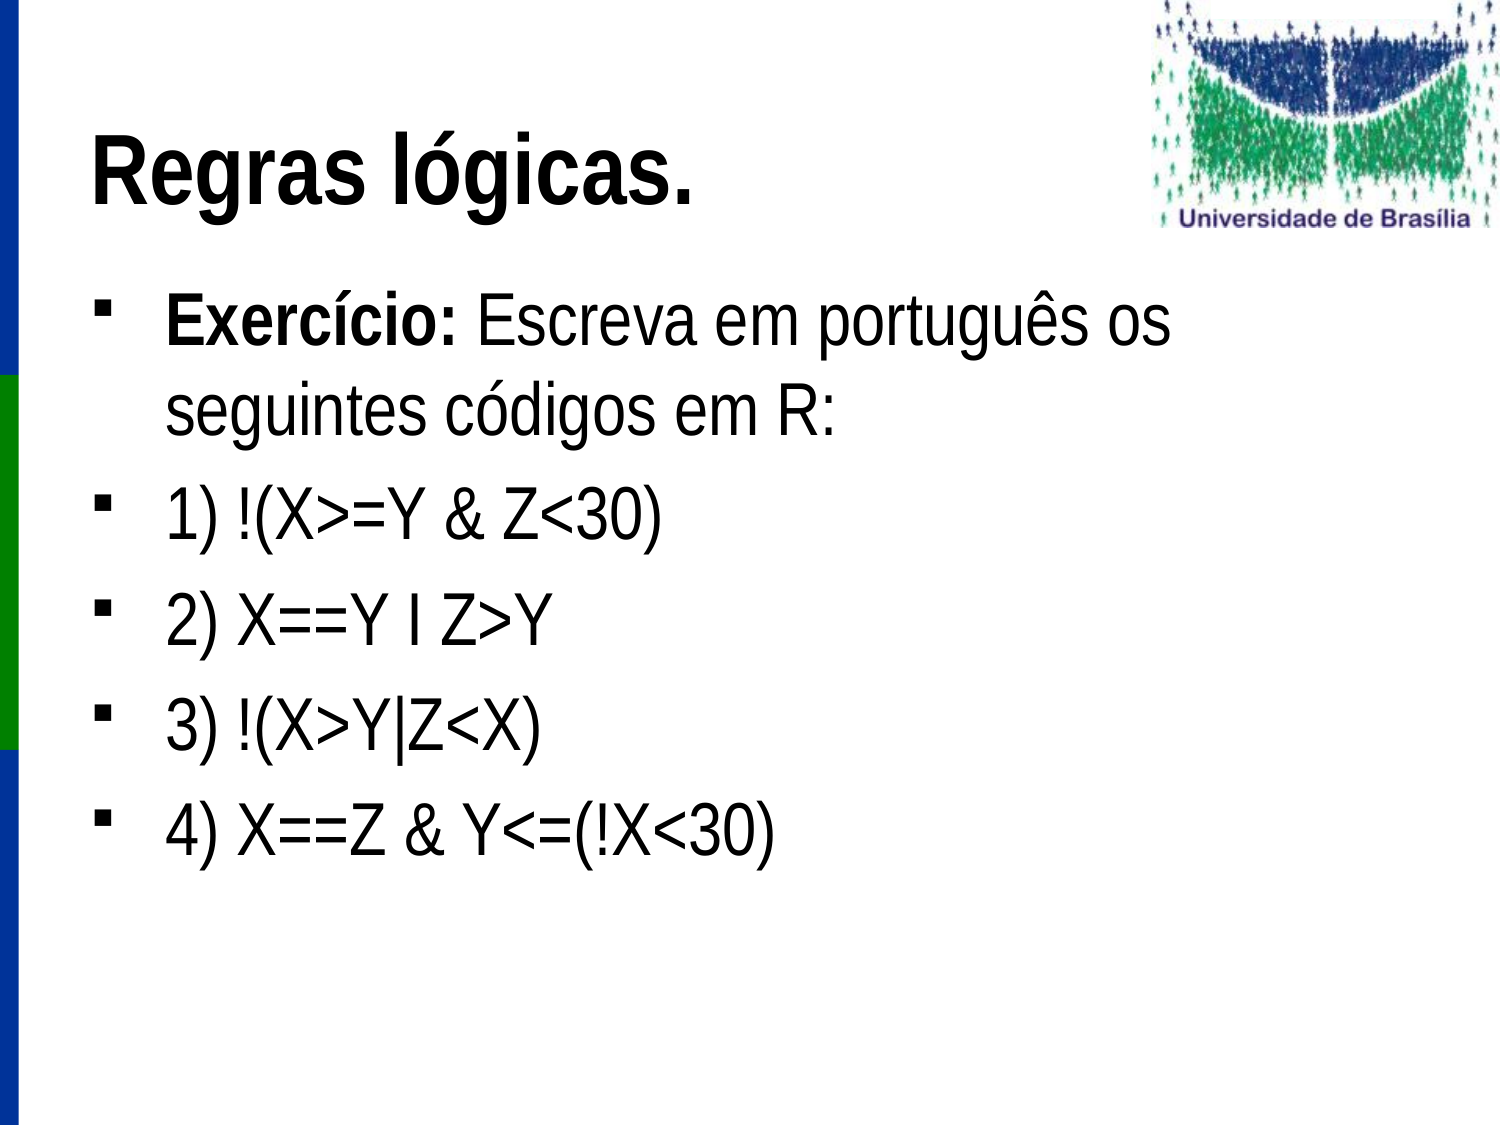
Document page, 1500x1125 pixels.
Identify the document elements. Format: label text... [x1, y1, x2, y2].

list Exercício: Escreva em português os seguintes códigos em R: 1) !(X>=Y & Z<30) 2) X==Y I Z>Y 3) !(X>Y|Z<X) 4) X==Z & Y<=(!X<30) [75, 262, 1425, 1006]
title Regras lógicas. [75, 45, 1152, 233]
picture [1151, 0, 1500, 228]
